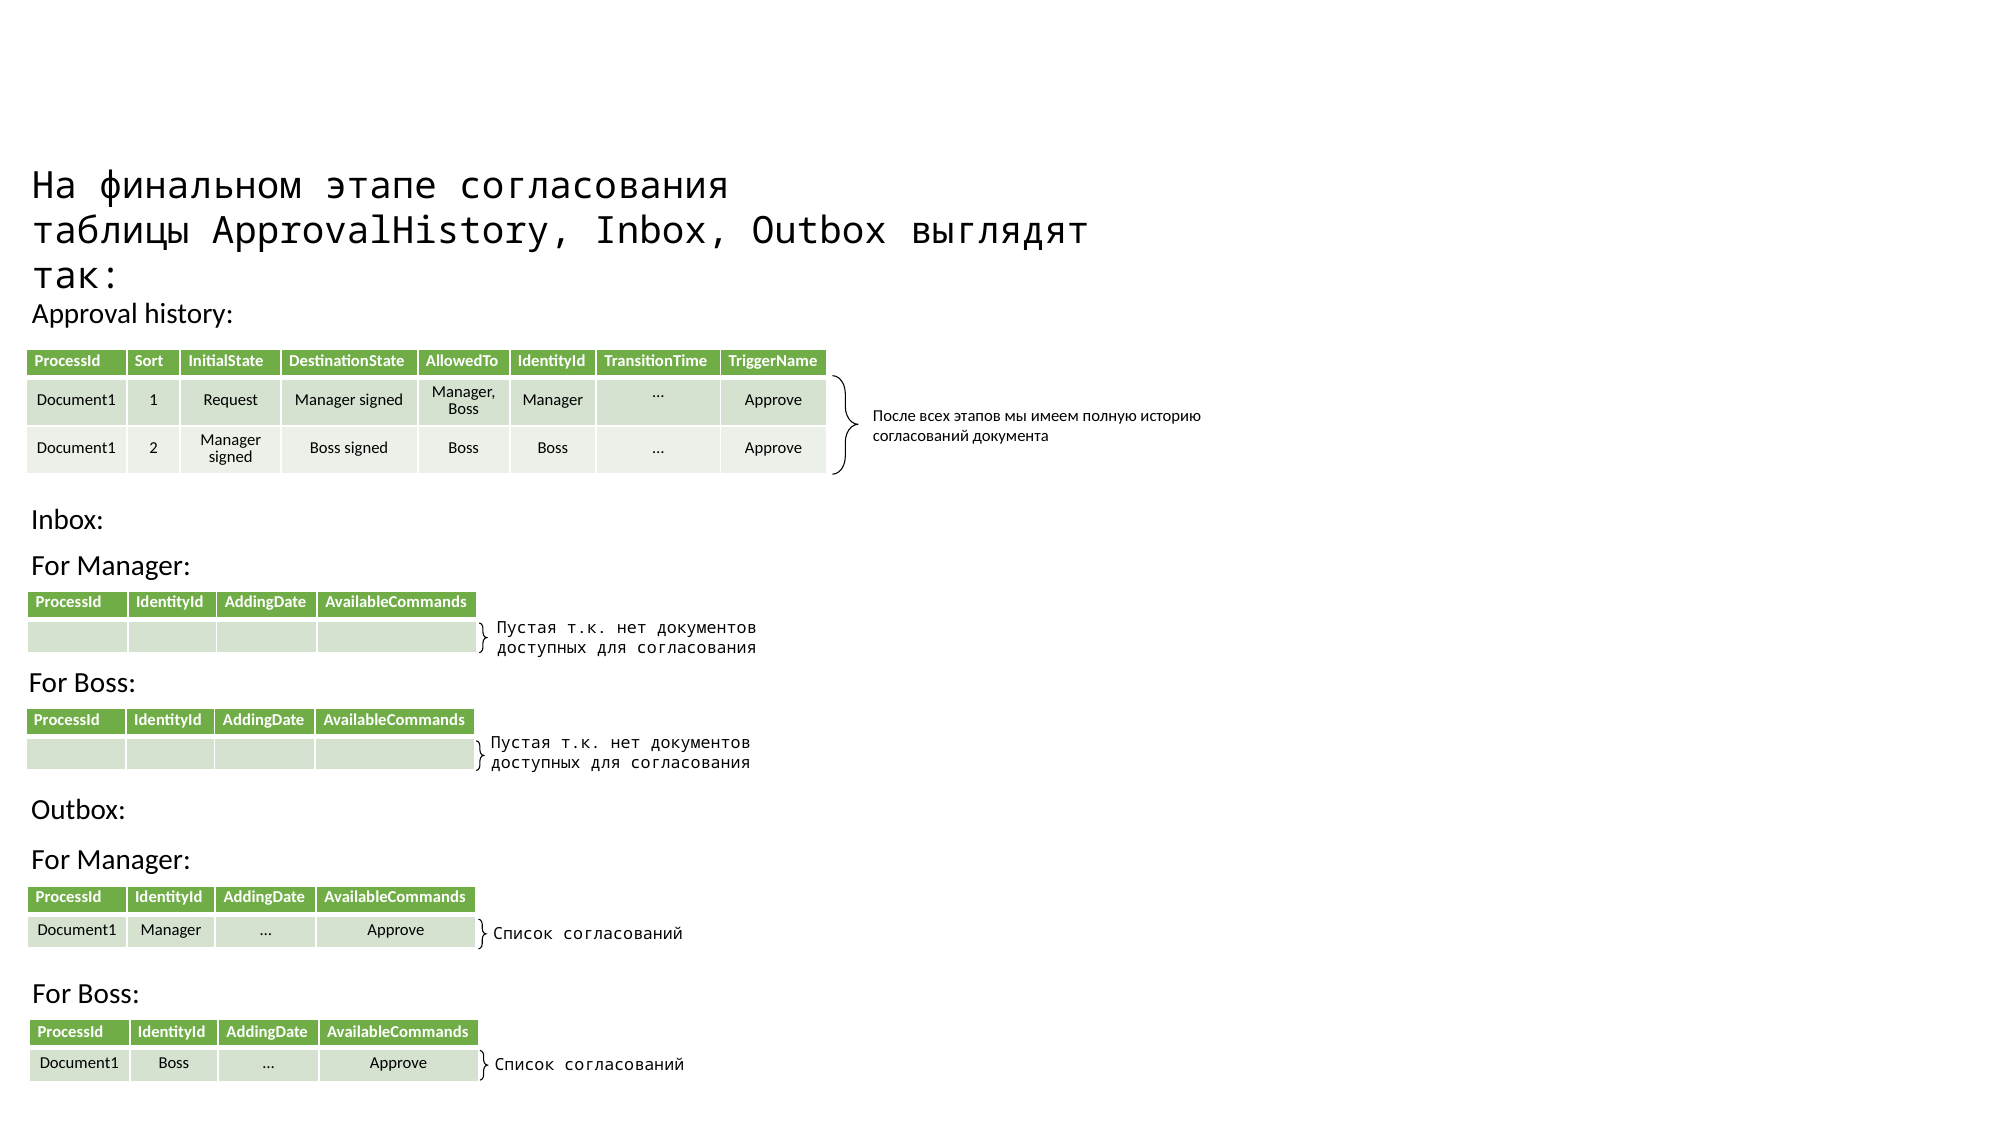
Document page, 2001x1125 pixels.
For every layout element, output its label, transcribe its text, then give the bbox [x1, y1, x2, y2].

table_header AvailableCommands [316, 709, 474, 734]
table_header AvailableCommands [318, 592, 476, 617]
text_box [475, 740, 486, 771]
text_box For Boss: [13, 655, 152, 706]
table_cell [316, 739, 474, 769]
table_header IdentityId [129, 592, 216, 617]
table_header AddingDate [215, 709, 314, 734]
text_box После всех этапов мы имеем полную историю согласований документа [858, 397, 1246, 452]
text_box For Manager: [16, 538, 206, 589]
table_cell 2 [128, 427, 179, 473]
table_cell Manager signed [181, 427, 280, 473]
table_header TriggerName [721, 350, 826, 375]
table_cell Approve [721, 427, 826, 473]
text_box [832, 375, 858, 475]
table_cell Document1 [27, 380, 126, 425]
table_header ProcessId [27, 350, 126, 375]
text_box На финальном этапе согласования таблицы ApprovalHistory, Inbox, Outbox выглядят так: [17, 153, 1138, 304]
table_cell Document1 [30, 1050, 129, 1081]
table_cell [318, 622, 476, 652]
table_cell 1 [128, 380, 179, 425]
text_box Approval history: [17, 304, 249, 337]
table_header AllowedTo [419, 350, 509, 375]
table_cell [27, 739, 125, 769]
table_cell [127, 739, 214, 769]
table_header AddingDate [216, 887, 315, 912]
text_box Пустая т.к. нет документов доступных для согласования [482, 609, 849, 664]
text_box For Manager: [16, 833, 206, 883]
table_cell Approve [320, 1050, 478, 1081]
table_cell … [216, 917, 315, 947]
table_cell [129, 622, 216, 652]
table_cell [217, 622, 316, 652]
table_header InitialState [181, 350, 280, 375]
table_header AddingDate [217, 592, 316, 617]
text_box For Boss: [17, 966, 155, 1017]
table_cell Document1 [28, 917, 126, 947]
table_header AvailableCommands [320, 1020, 478, 1045]
table_header IdentityId [127, 709, 214, 734]
table_cell Manager signed [282, 380, 417, 425]
text_box Список согласований [479, 1046, 725, 1081]
table_cell Document1 [27, 427, 126, 473]
table_header AddingDate [219, 1020, 318, 1045]
table_cell … [219, 1050, 318, 1081]
table_header ProcessId [30, 1020, 129, 1045]
table_cell Manager [511, 380, 595, 425]
table_cell Manager [128, 917, 214, 947]
text_box Inbox: [16, 493, 119, 538]
table_header IdentityId [511, 350, 595, 375]
table_header TransitionTime [597, 350, 720, 375]
table_cell Boss signed [282, 427, 417, 473]
text_box Пустая т.к. нет документов доступных для согласования [476, 724, 789, 780]
text_box Список согласований [478, 915, 724, 950]
table_cell [215, 739, 314, 769]
text_box [479, 1049, 489, 1081]
table_cell … [597, 427, 720, 473]
text_box [478, 622, 489, 654]
table_cell Boss [131, 1050, 217, 1081]
table_header Sort [128, 350, 179, 375]
table_cell Boss [419, 427, 509, 473]
table_cell Request [181, 380, 280, 425]
table_header DestinationState [282, 350, 417, 375]
table_header ProcessId [28, 887, 126, 912]
text_box Outbox: [16, 783, 141, 833]
table_header IdentityId [131, 1020, 217, 1045]
table_cell Approve [317, 917, 475, 947]
table_header IdentityId [128, 887, 214, 912]
table_header ProcessId [28, 592, 127, 617]
table_header AvailableCommands [317, 887, 475, 912]
table_cell … [597, 380, 720, 425]
table_cell Manager, Boss [419, 380, 509, 425]
text_box [478, 918, 488, 950]
table_header ProcessId [27, 709, 125, 734]
table_cell Approve [721, 380, 826, 425]
table_cell [28, 622, 127, 652]
table_cell Boss [511, 427, 595, 473]
